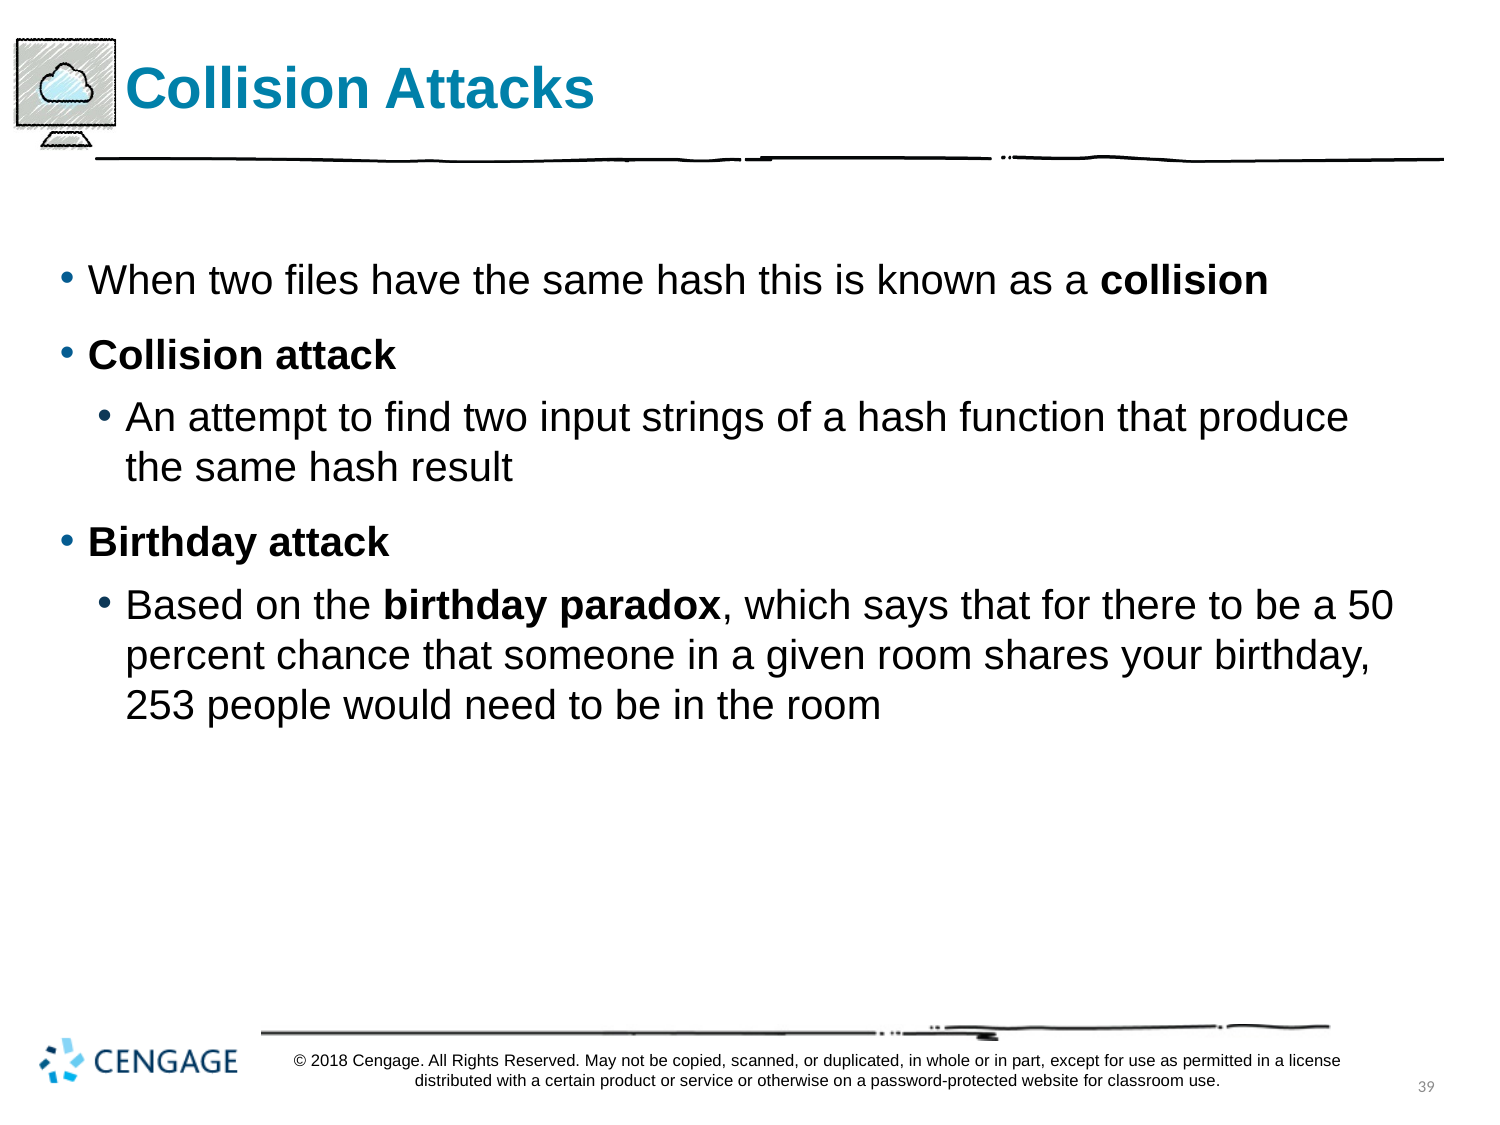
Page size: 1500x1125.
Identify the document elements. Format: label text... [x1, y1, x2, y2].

footer © 2018 Cengage. All Rights Reserved. May not be copied, scanned, or duplicated, in whole or in part, except for use as permitted in a license distributed with a certain product or service or otherwise on a password-protected website for classroom use. [262, 1050, 1375, 1091]
picture [13, 36, 117, 151]
title Collision Attacks [125, 60, 1442, 121]
list When two files have the same hash this is known as a collision Collision attack An attempt to find two input strings of a hash function that produce the same hash result Birthday attack Based on the birthday paradox, which says that for there to be a 50 percent chance that someone in a given room shares your birthday, 253 people would need to be in the room [59, 252, 1413, 732]
picture [95, 155, 1444, 163]
picture [19, 1024, 250, 1096]
picture [261, 1024, 1331, 1041]
